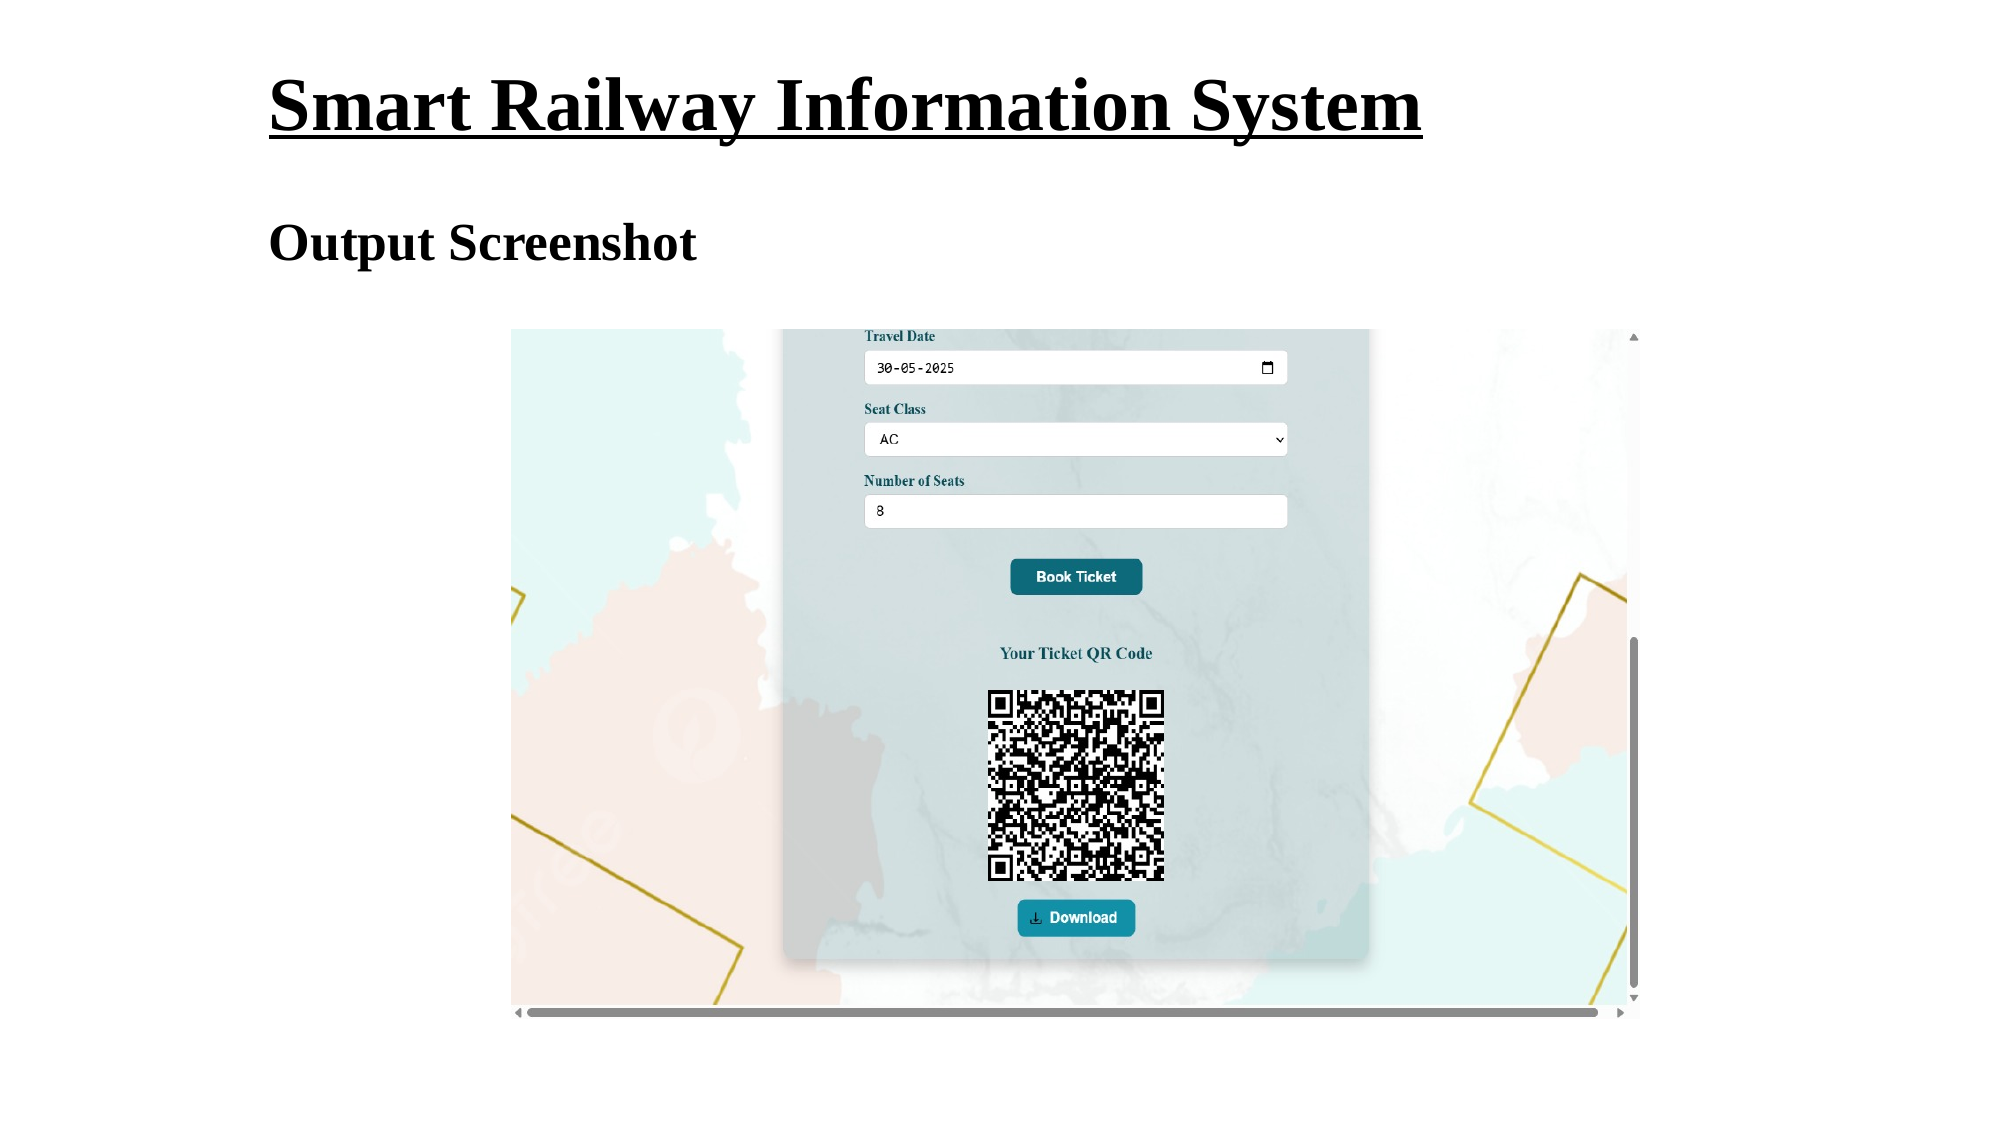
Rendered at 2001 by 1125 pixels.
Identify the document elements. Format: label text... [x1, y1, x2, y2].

title Smart Railway Information System Output Screenshot [253, 0, 1898, 281]
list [511, 329, 1640, 1019]
